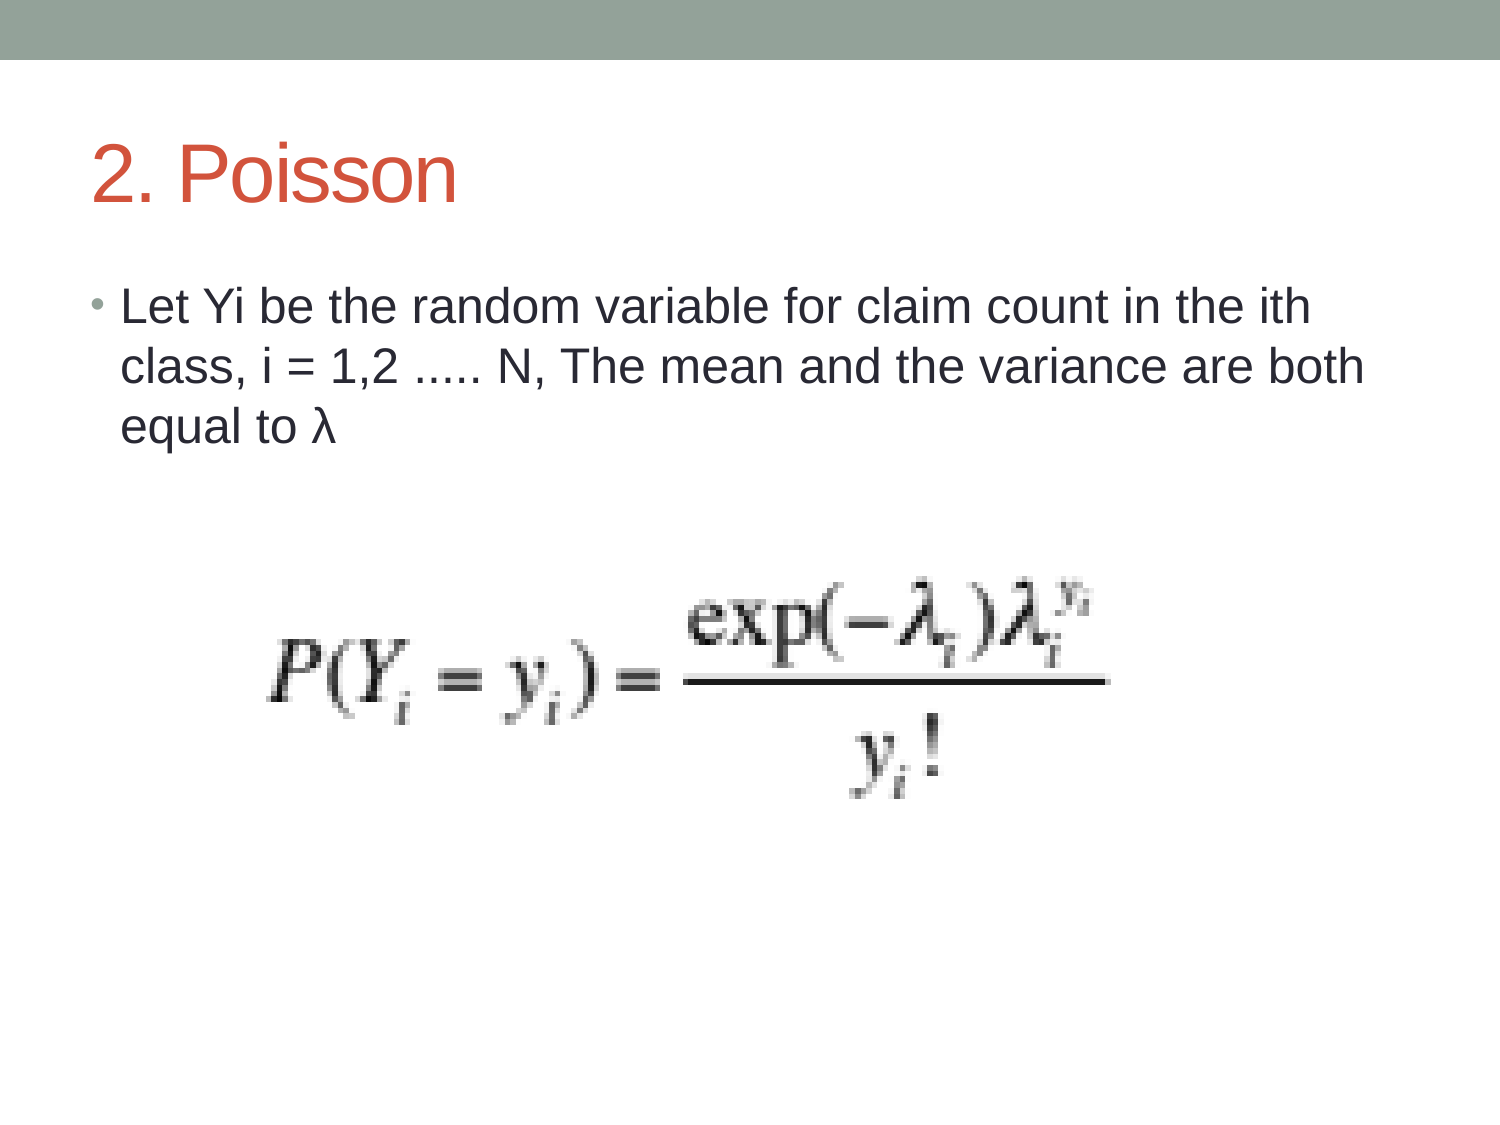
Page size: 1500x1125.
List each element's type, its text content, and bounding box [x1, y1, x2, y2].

list Let Yi be the random variable for claim count in the ith class, i = 1,2 ..... N, The mean and the variance are both equal to λ [75, 266, 1425, 1067]
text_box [254, 548, 1123, 807]
title 2. Poisson [75, 87, 1425, 250]
